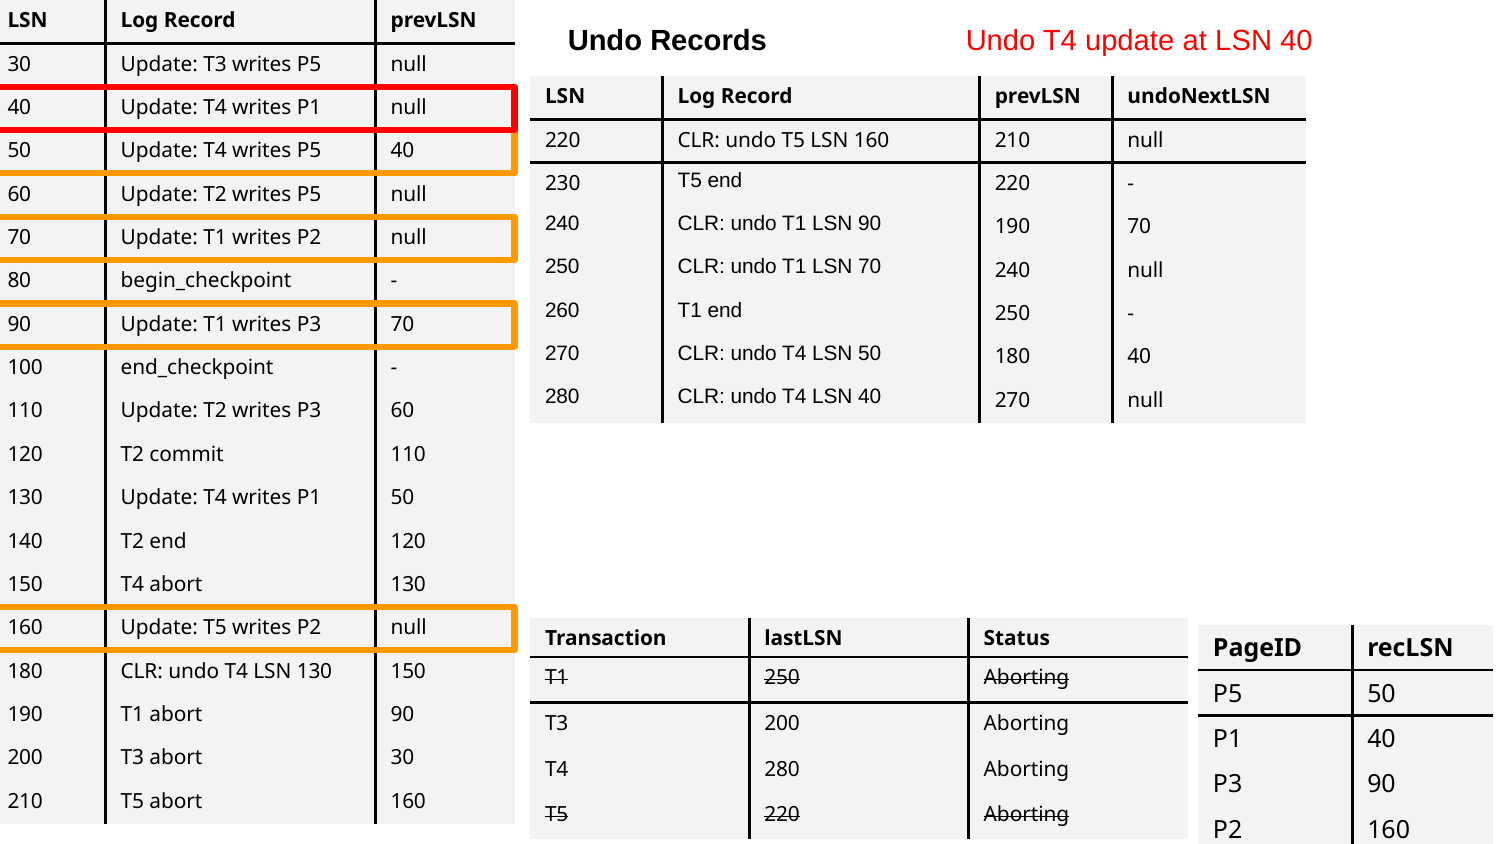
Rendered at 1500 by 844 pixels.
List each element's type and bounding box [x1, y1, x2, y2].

table_cell [377, 45, 515, 85]
table_cell [530, 704, 748, 839]
table_cell [107, 174, 374, 216]
text_box [950, 6, 1462, 72]
table_cell [107, 260, 374, 303]
table_cell [107, 347, 374, 606]
table_header [751, 618, 967, 656]
table_cell [530, 658, 748, 701]
table_cell [0, 174, 104, 216]
table_cell [1114, 121, 1306, 161]
table_header [1198, 625, 1351, 669]
table_cell [377, 347, 515, 606]
table_header [377, 0, 515, 42]
table_header [530, 76, 661, 118]
table_header [530, 618, 748, 656]
text_box [0, 216, 515, 260]
table_cell [0, 45, 104, 85]
table_cell [981, 164, 1111, 423]
table_header [981, 76, 1111, 118]
table_cell [377, 651, 515, 824]
table_cell [664, 121, 978, 161]
text_box [0, 606, 515, 651]
table_cell [1198, 717, 1351, 844]
table_cell [970, 658, 1188, 701]
table_cell [377, 174, 515, 216]
table_cell [107, 45, 374, 85]
table_cell [1198, 671, 1351, 714]
table_cell [981, 121, 1111, 161]
table_cell [377, 260, 515, 303]
table_cell [664, 164, 978, 423]
table_cell [530, 121, 661, 161]
text_box [552, 6, 873, 72]
table_cell [0, 260, 104, 303]
table_cell [530, 164, 661, 423]
table_cell [970, 704, 1188, 839]
table_header [970, 618, 1188, 656]
table_cell [1354, 671, 1493, 714]
table_header [664, 76, 978, 118]
text_box [0, 86, 515, 174]
table_cell [107, 651, 374, 824]
table_header [1354, 625, 1493, 669]
table_cell [1354, 717, 1493, 844]
table_cell [0, 651, 104, 824]
table_cell [0, 347, 104, 606]
table_header [1114, 76, 1306, 118]
table_cell [751, 704, 967, 839]
table_header [107, 0, 374, 42]
table_cell [751, 658, 967, 701]
text_box [0, 303, 515, 347]
table_header [0, 0, 104, 42]
table_cell [1114, 164, 1306, 423]
